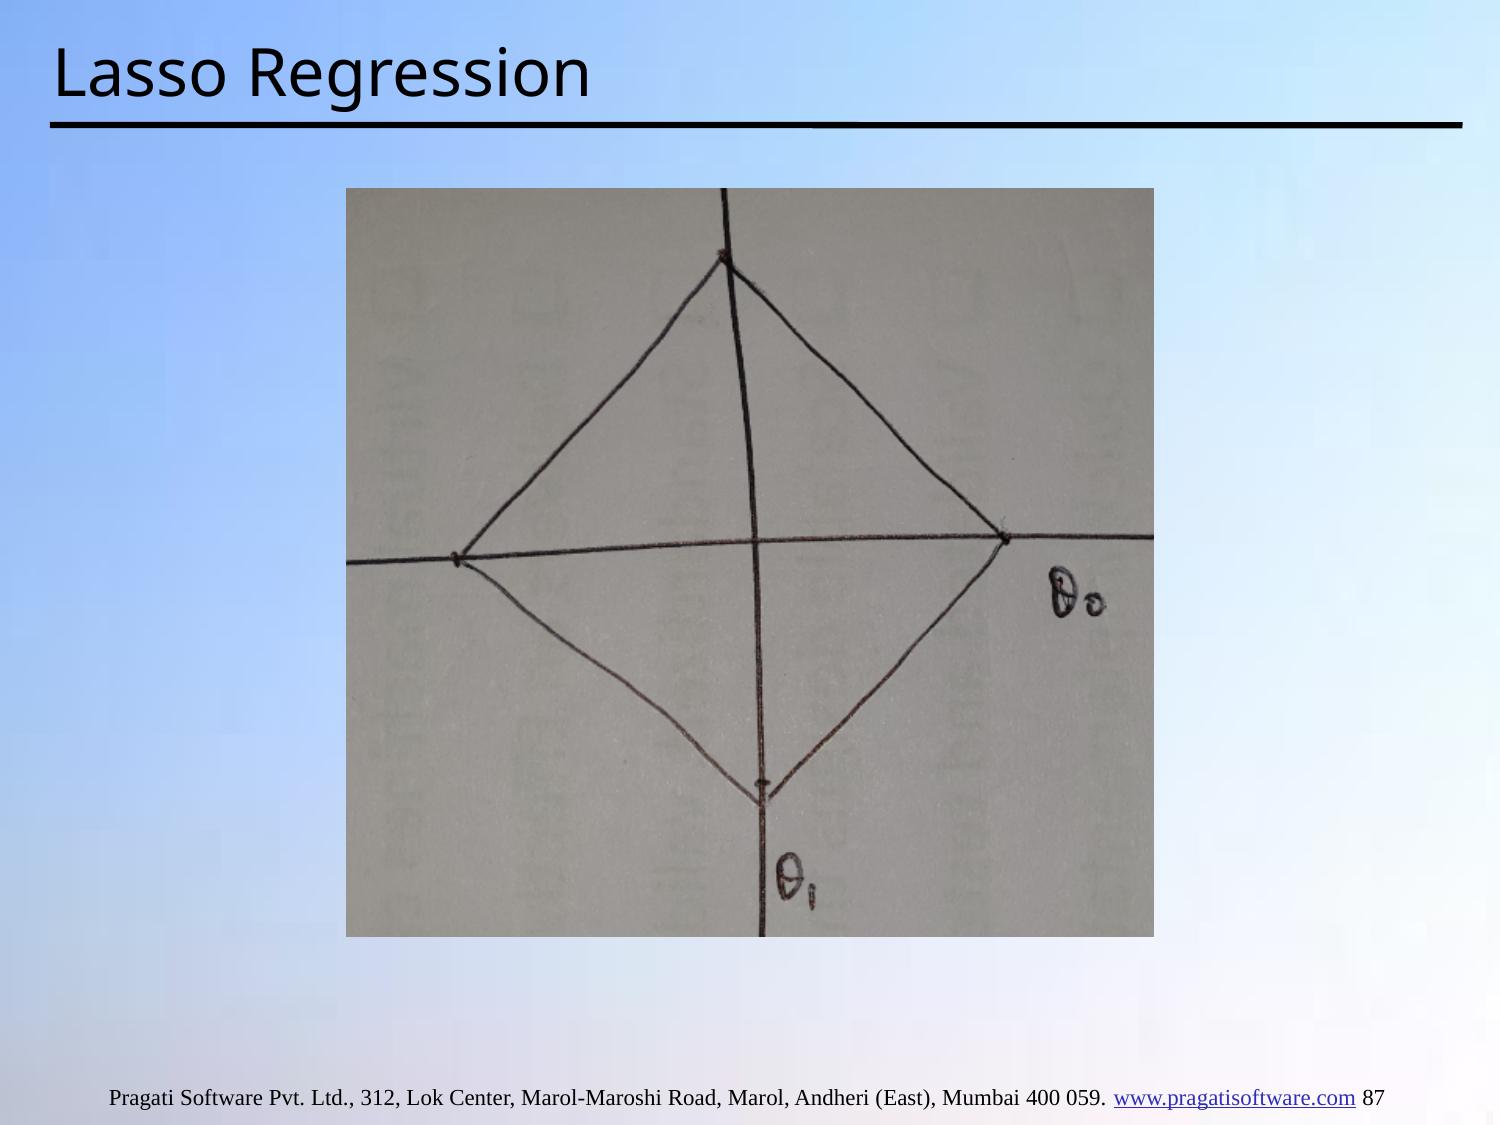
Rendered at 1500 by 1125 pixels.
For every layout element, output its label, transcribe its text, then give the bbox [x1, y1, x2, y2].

picture [0, 0, 1500, 1125]
title Lasso Regression [37, 0, 1462, 137]
